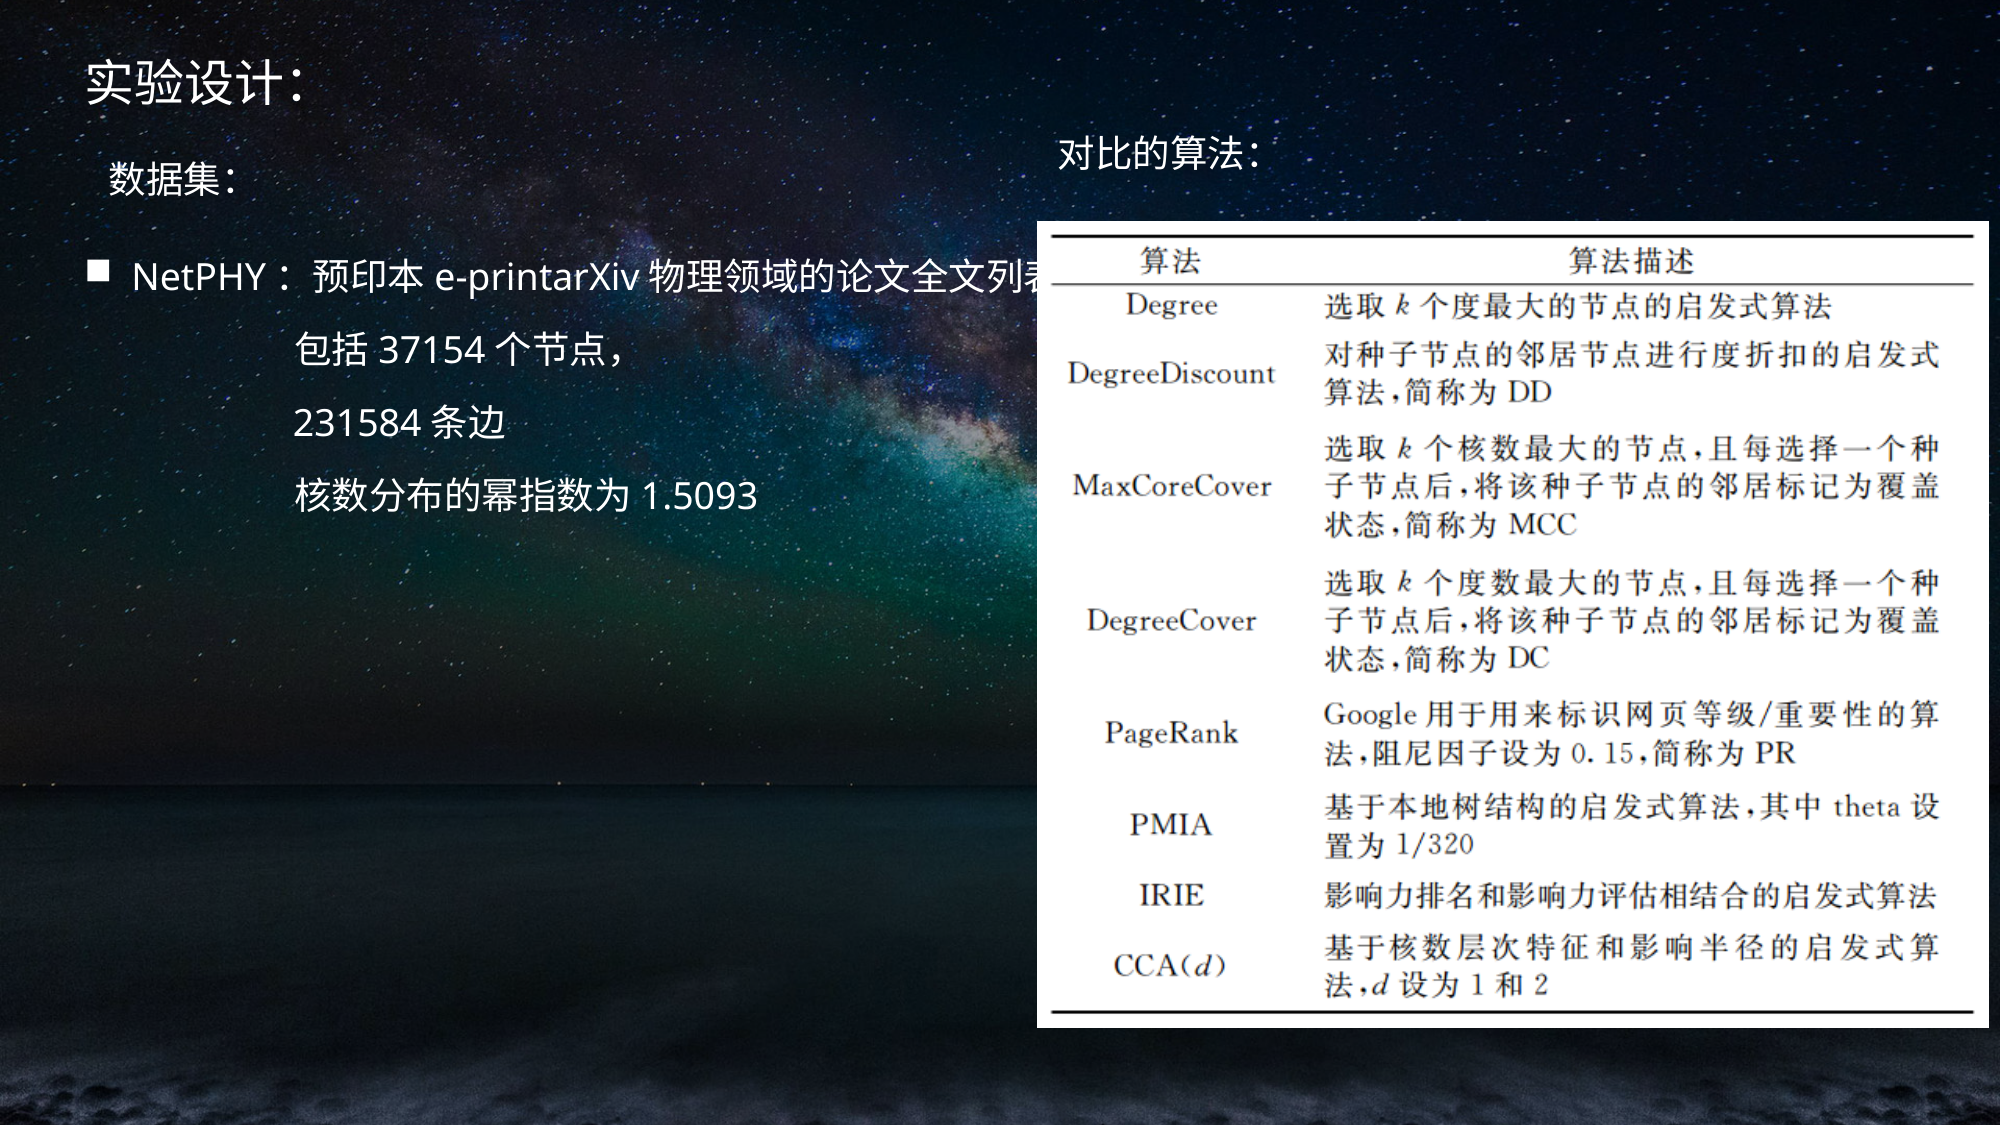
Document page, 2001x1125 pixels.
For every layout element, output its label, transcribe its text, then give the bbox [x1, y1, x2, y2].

text_box NetPHY：预印本e-printarXiv物理领域的论文全文列表 包括37154个节点， 231584条边 核数分布的幂指数为1.5093 [69, 218, 1042, 525]
text_box 数据集： [93, 148, 274, 209]
text_box 实验设计： [69, 44, 531, 119]
text_box 对比的算法： [1042, 122, 1298, 221]
picture [0, 0, 2000, 1125]
